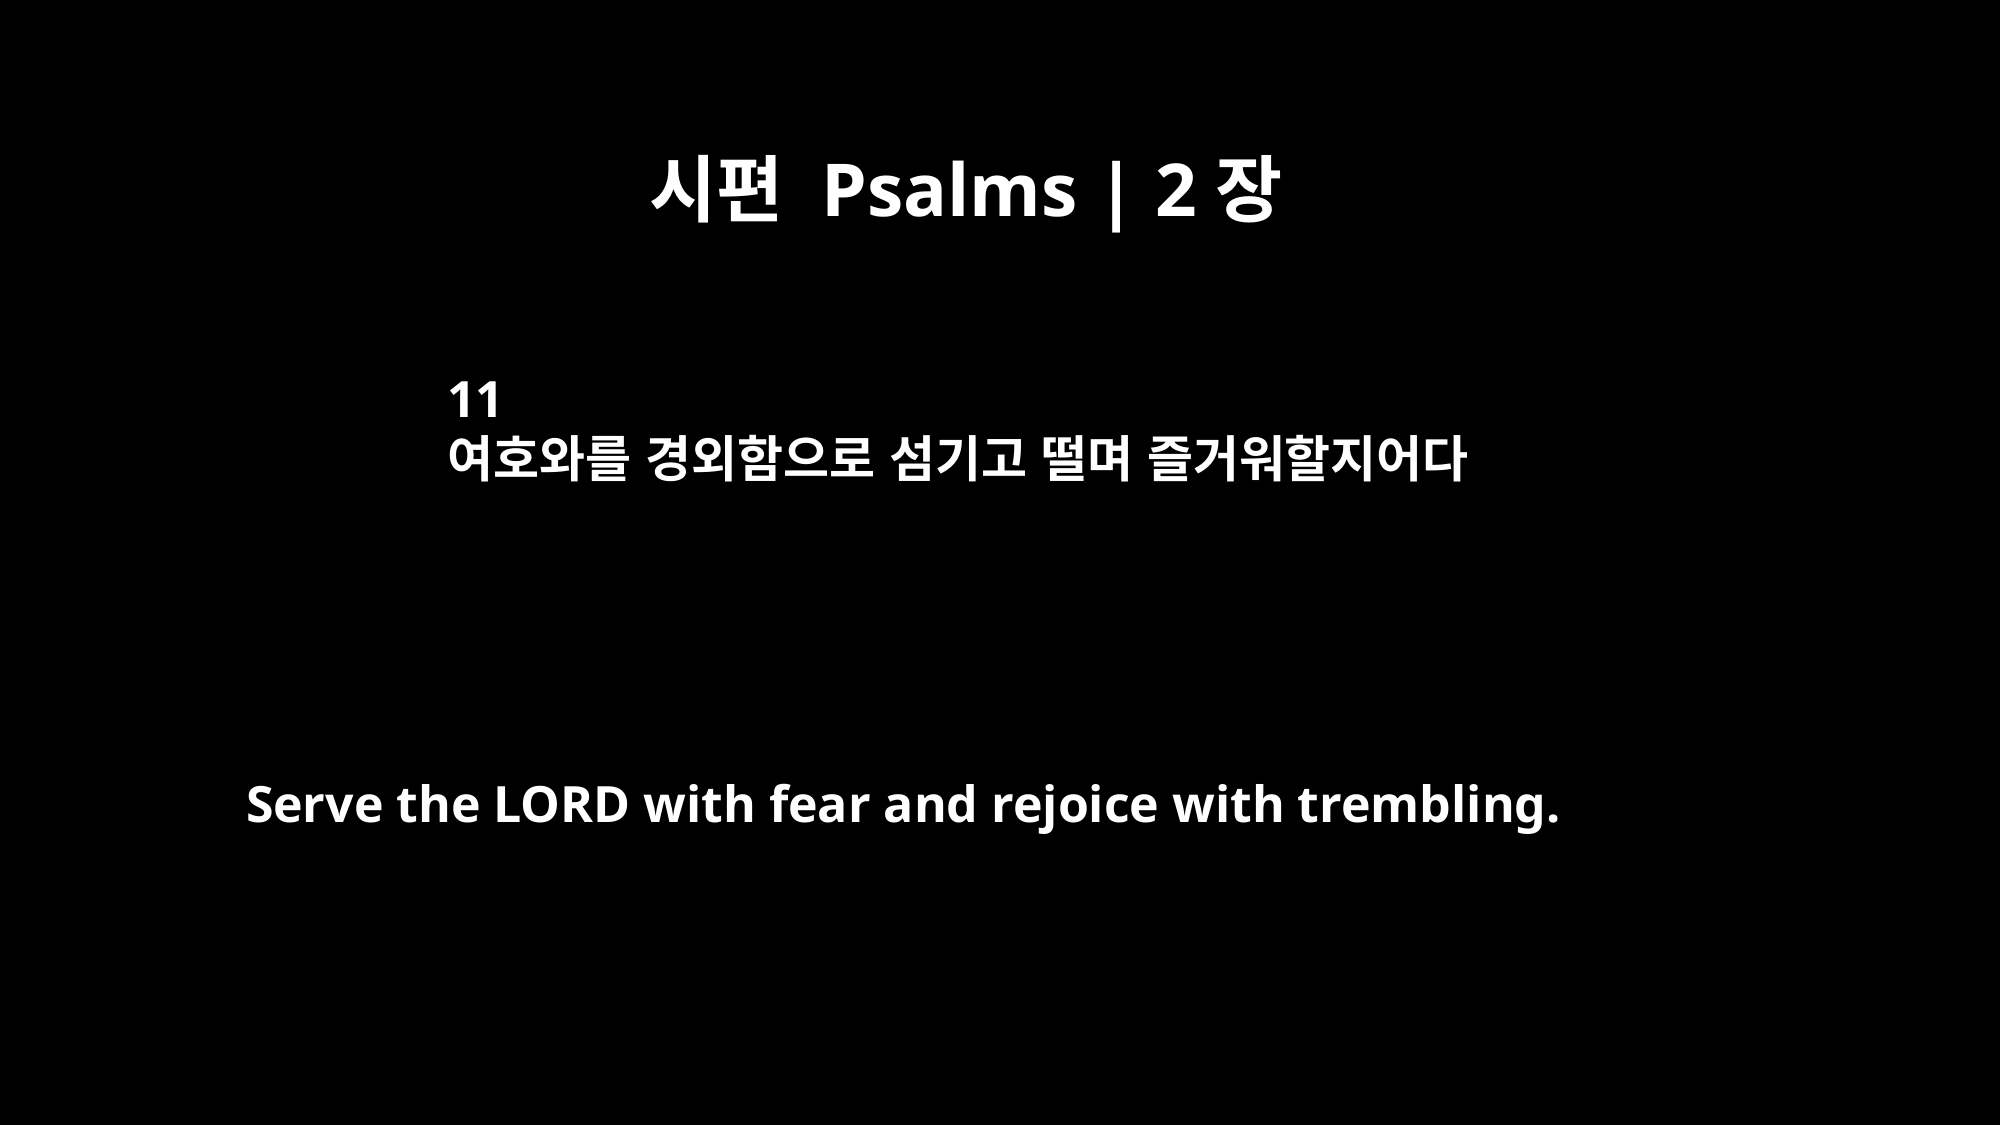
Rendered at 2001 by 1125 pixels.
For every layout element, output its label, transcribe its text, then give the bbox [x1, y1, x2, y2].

text_box Serve the LORD with fear and rejoice with trembling. [231, 764, 1577, 840]
text_box 11 여호와를 경외함으로 섬기고 떨며 즐거워할지어다 [432, 359, 1485, 495]
text_box 시편 Psalms | 2장 [634, 136, 1298, 239]
